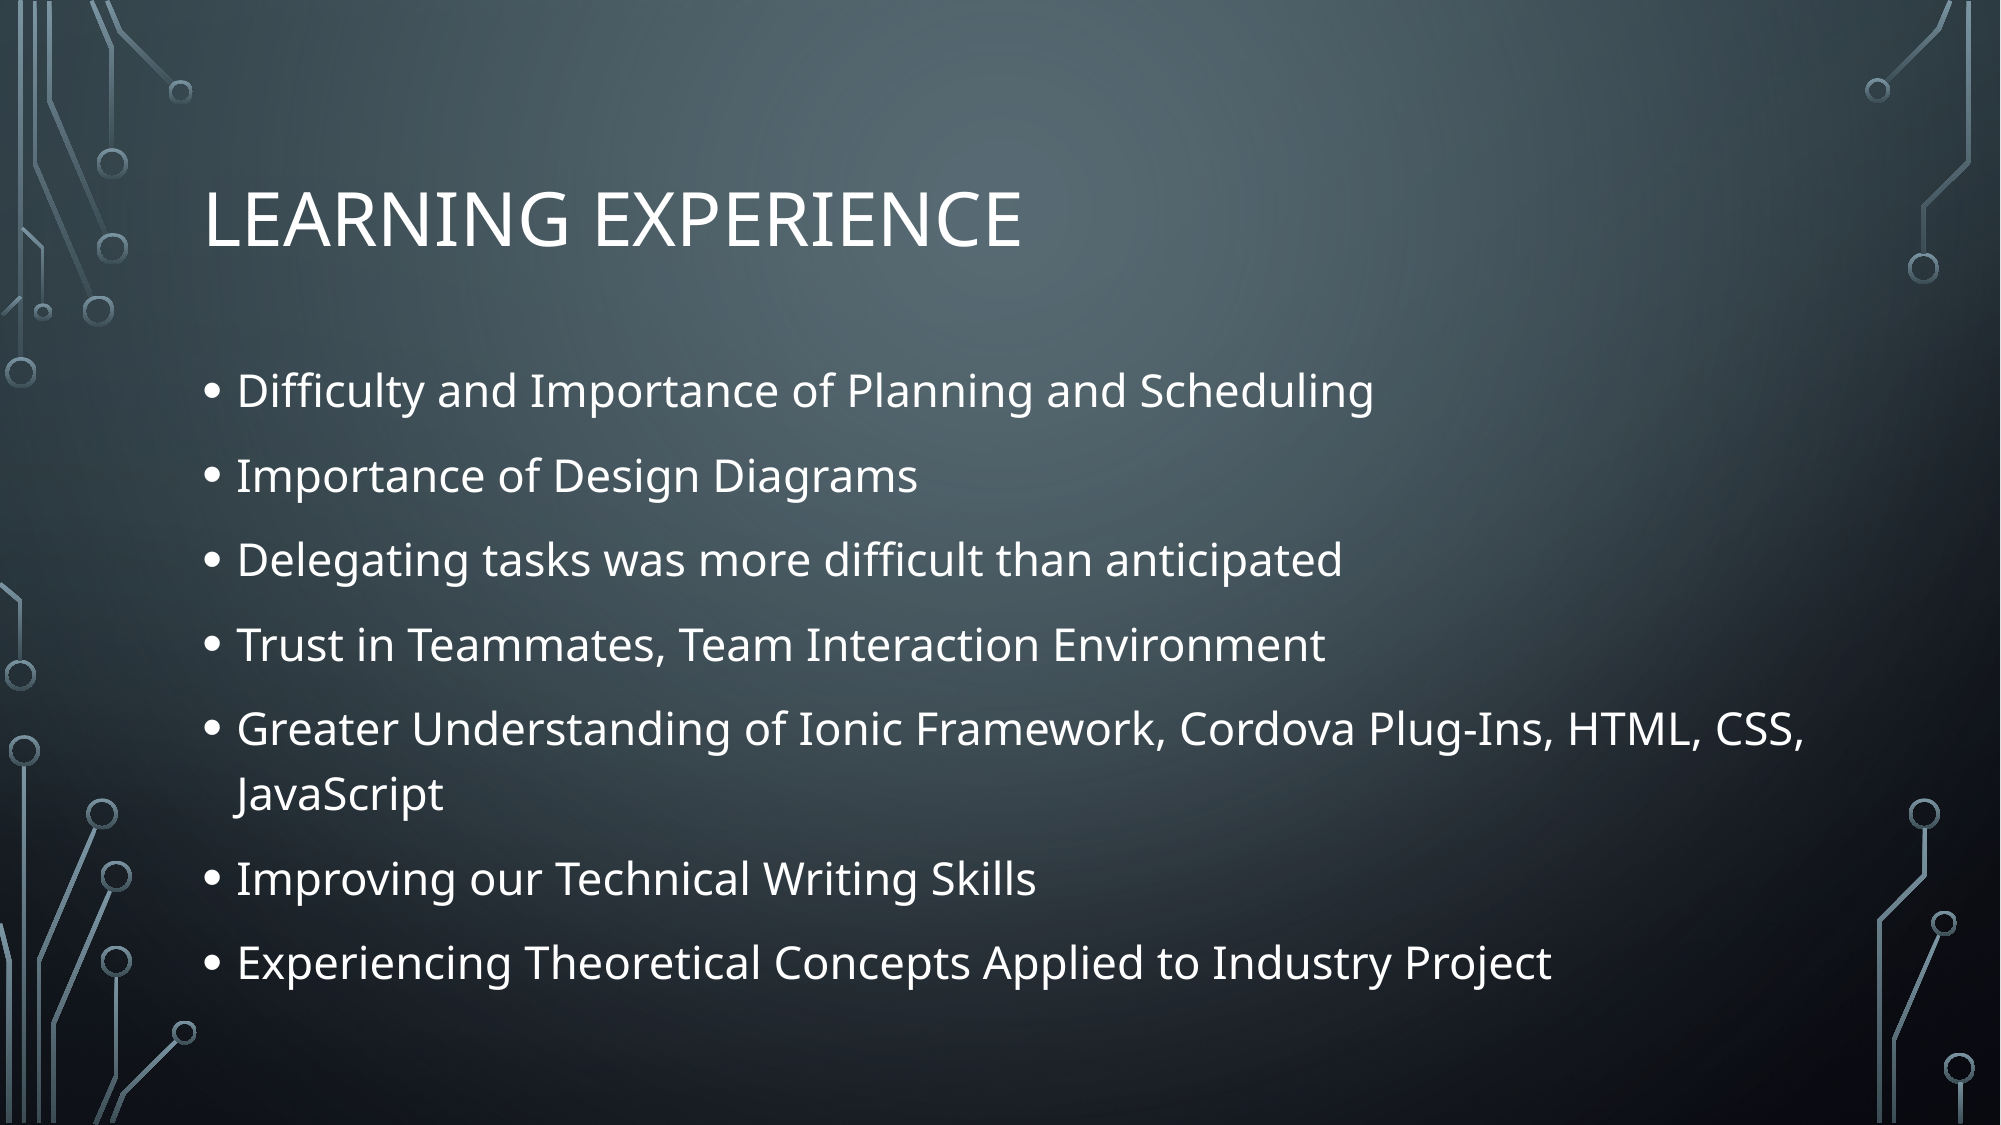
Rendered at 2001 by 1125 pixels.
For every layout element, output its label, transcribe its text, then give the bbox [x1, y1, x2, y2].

title Learning experience [187, 101, 1947, 343]
list Difficulty and Importance of Planning and Scheduling Importance of Design Diagrams Delegating tasks was more difficult than anticipated Trust in Teammates, Team Interaction Environment Greater Understanding of Ionic Framework, Cordova Plug-Ins, HTML, CSS, JavaScript Improving our Technical Writing Skills Experiencing Theoretical Concepts Applied to Industry Project [187, 343, 1947, 1000]
